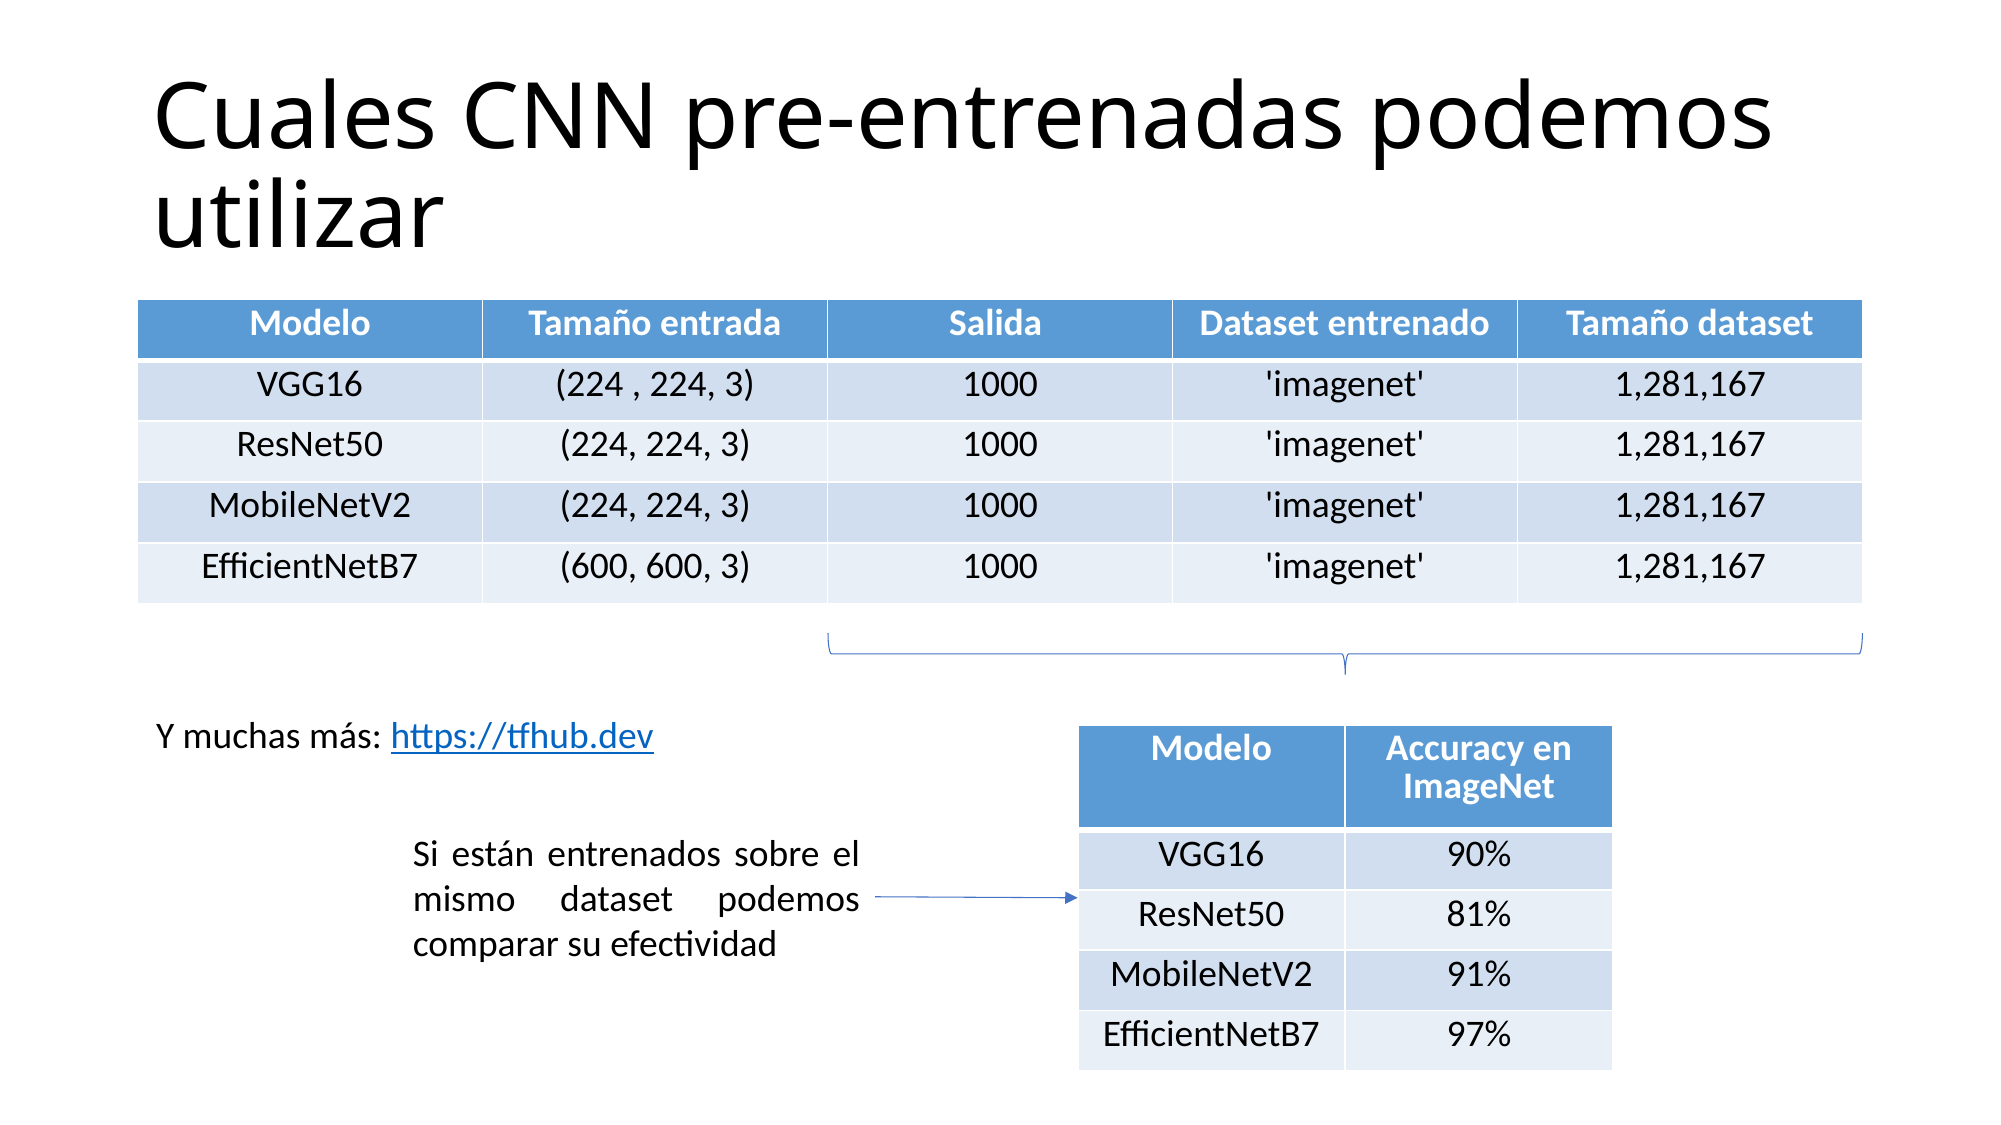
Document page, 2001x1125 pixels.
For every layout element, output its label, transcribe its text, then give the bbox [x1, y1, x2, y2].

table_cell 1000 [828, 363, 1172, 420]
table_header Tamaño entrada [483, 300, 827, 358]
table_cell 97% [1346, 1011, 1612, 1070]
table_cell (600, 600, 3) [483, 544, 827, 603]
table_cell 81% [1346, 891, 1612, 949]
table_cell (224, 224, 3) [483, 483, 827, 542]
table_cell MobileNetV2 [138, 483, 482, 542]
table_cell 1,281,167 [1518, 363, 1862, 420]
table_header Tamaño dataset [1518, 300, 1862, 358]
table_cell 90% [1346, 833, 1612, 889]
table_cell (224, 224, 3) [483, 422, 827, 481]
table_cell VGG16 [1079, 833, 1344, 889]
table_cell VGG16 [138, 363, 482, 420]
table_cell 1000 [828, 544, 1172, 603]
text_box [827, 633, 1863, 675]
table_cell 1000 [828, 422, 1172, 481]
table_cell 'imagenet' [1173, 363, 1517, 420]
table_cell 'imagenet' [1173, 483, 1517, 542]
table_header Modelo [138, 300, 482, 358]
table_cell EfficientNetB7 [1079, 1011, 1344, 1070]
text_box Y muchas más: https://tfhub.dev [141, 703, 669, 764]
table_cell 'imagenet' [1173, 422, 1517, 481]
table_cell MobileNetV2 [1079, 951, 1344, 1010]
title Cuales CNN pre-entrenadas podemos utilizar [137, 59, 1863, 278]
table_cell 1,281,167 [1518, 544, 1862, 603]
table_cell 'imagenet' [1173, 544, 1517, 603]
table_header Salida [828, 300, 1172, 358]
table_cell ResNet50 [1079, 891, 1344, 949]
table_cell 1,281,167 [1518, 422, 1862, 481]
table_header Dataset entrenado [1173, 300, 1517, 358]
table_cell (224 , 224, 3) [483, 363, 827, 420]
table_cell 91% [1346, 951, 1612, 1010]
table_header Modelo [1079, 726, 1344, 827]
table_cell ResNet50 [138, 422, 482, 481]
table_cell EfficientNetB7 [138, 544, 482, 603]
text_box Si están entrenados sobre el mismo dataset podemos comparar su efectividad [398, 821, 876, 972]
table_cell 1,281,167 [1518, 483, 1862, 542]
table_header Accuracy en ImageNet [1346, 726, 1612, 827]
table_cell 1000 [828, 483, 1172, 542]
